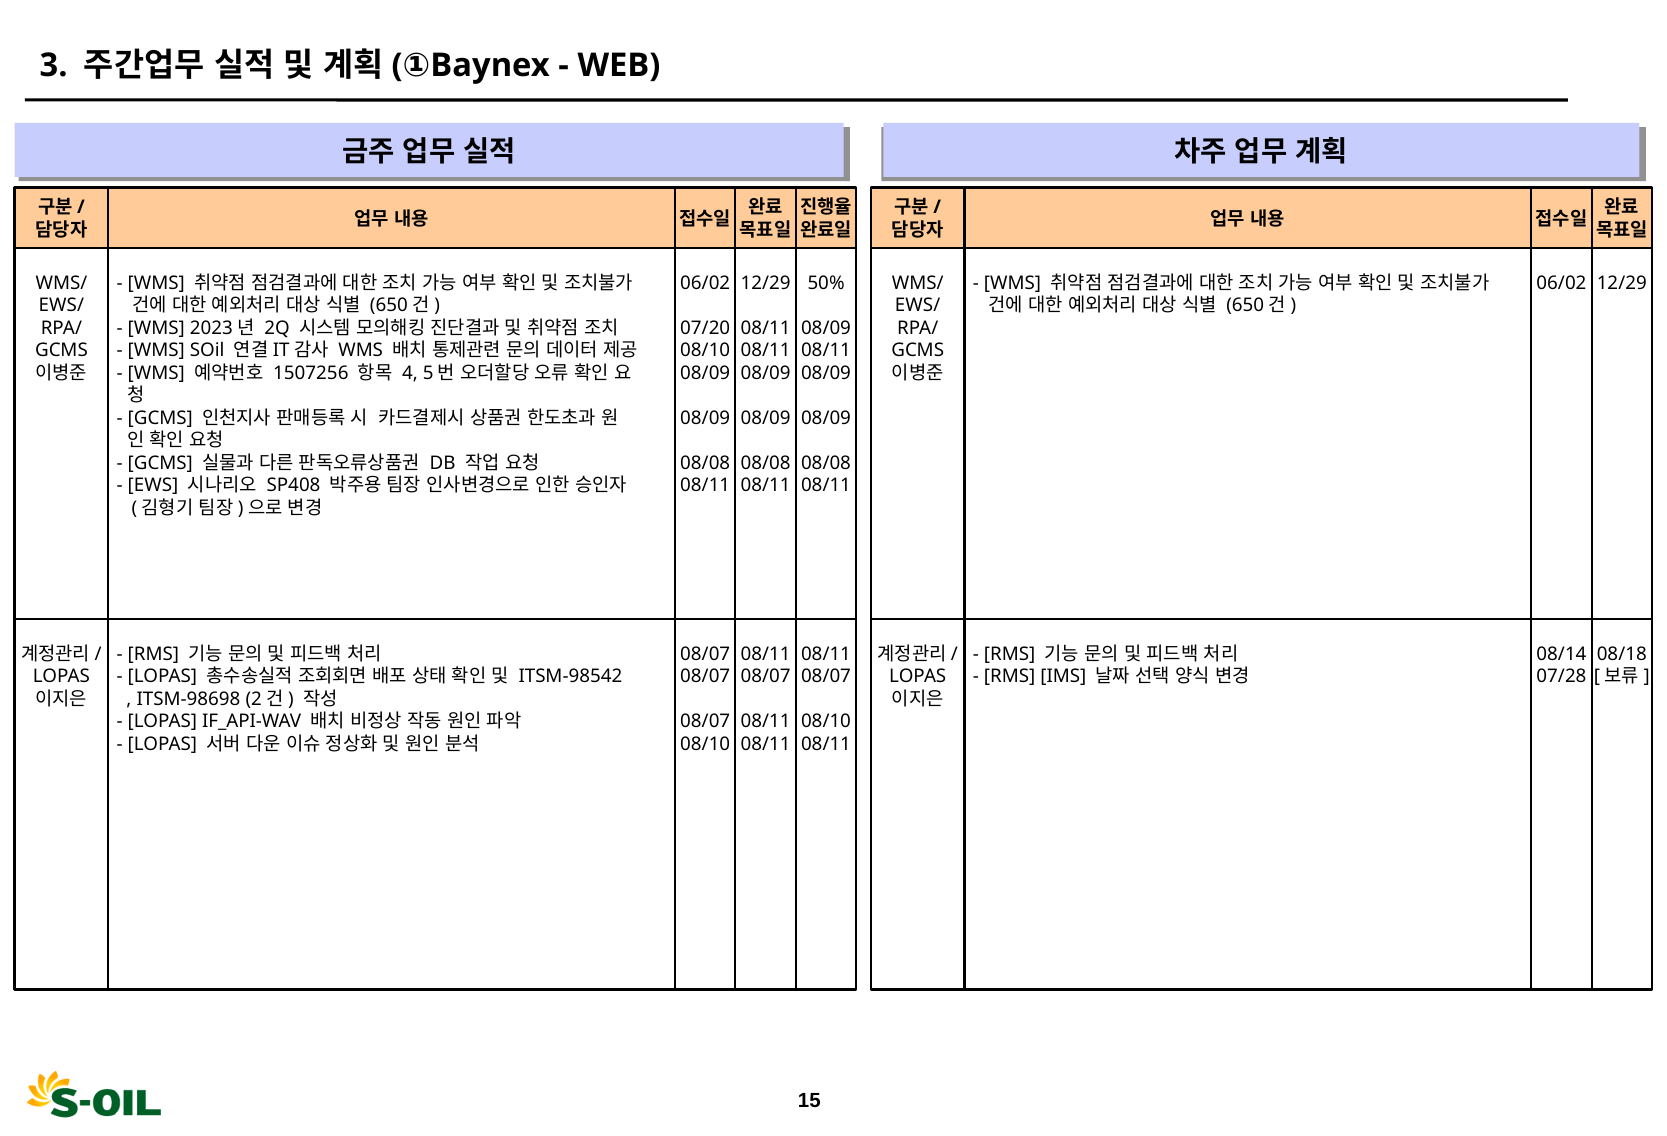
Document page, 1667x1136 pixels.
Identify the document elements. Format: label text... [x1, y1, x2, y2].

text_box 금주 업무 실적 [14, 122, 844, 177]
text_box 06/02 07/20 08/10 08/09 08/09 08/08 08/11 [675, 247, 736, 618]
text_box [964, 618, 1532, 990]
text_box 50% 08/09 08/11 08/09 08/09 08/08 08/11 [795, 247, 857, 618]
text_box " " [18, 127, 850, 182]
text_box 06/02 [1532, 247, 1592, 618]
text_box 계정관리/ LOPAS 이지은 [870, 618, 964, 990]
text_box 업무 내용 [108, 187, 675, 247]
text_box 접수일 [675, 187, 735, 247]
text_box 업무 내용 [964, 187, 1531, 247]
text_box 접수일 [1531, 187, 1591, 247]
text_box 완료 목표일 [735, 187, 795, 247]
text_box [108, 247, 675, 618]
text_box 완료 목표일 [1591, 187, 1653, 247]
text_box 구분/ 담당자 [870, 187, 964, 247]
text_box 계정관리/ LOPAS 이지은 [14, 618, 108, 990]
text_box 진행율 완료일 [795, 187, 857, 247]
text_box 12/29 08/11 08/11 08/09 08/09 08/08 08/11 [736, 247, 795, 618]
text_box 12/29 [1592, 247, 1653, 618]
text_box 08/11 08/07 08/11 08/11 [736, 618, 795, 990]
text_box " " [881, 127, 1646, 182]
text_box 구분/ 담당자 [14, 187, 108, 247]
text_box 08/18 [보류] [1592, 618, 1653, 990]
text_box 08/11 08/07 08/10 08/11 [795, 618, 857, 990]
text_box 차주 업무 계획 [883, 122, 1640, 177]
text_box [108, 618, 675, 990]
text_box 08/14 07/28 [1532, 618, 1592, 990]
text_box 3. 주간업무 실적 및 계획(①Baynex - WEB) [39, 43, 1019, 107]
text_box [964, 247, 1532, 618]
text_box 08/07 08/07 08/07 08/10 [675, 618, 736, 990]
text_box WMS/ EWS/ RPA/ GCMS 이병준 [14, 247, 108, 618]
text_box WMS/ EWS/ RPA/ GCMS 이병준 [870, 247, 964, 618]
